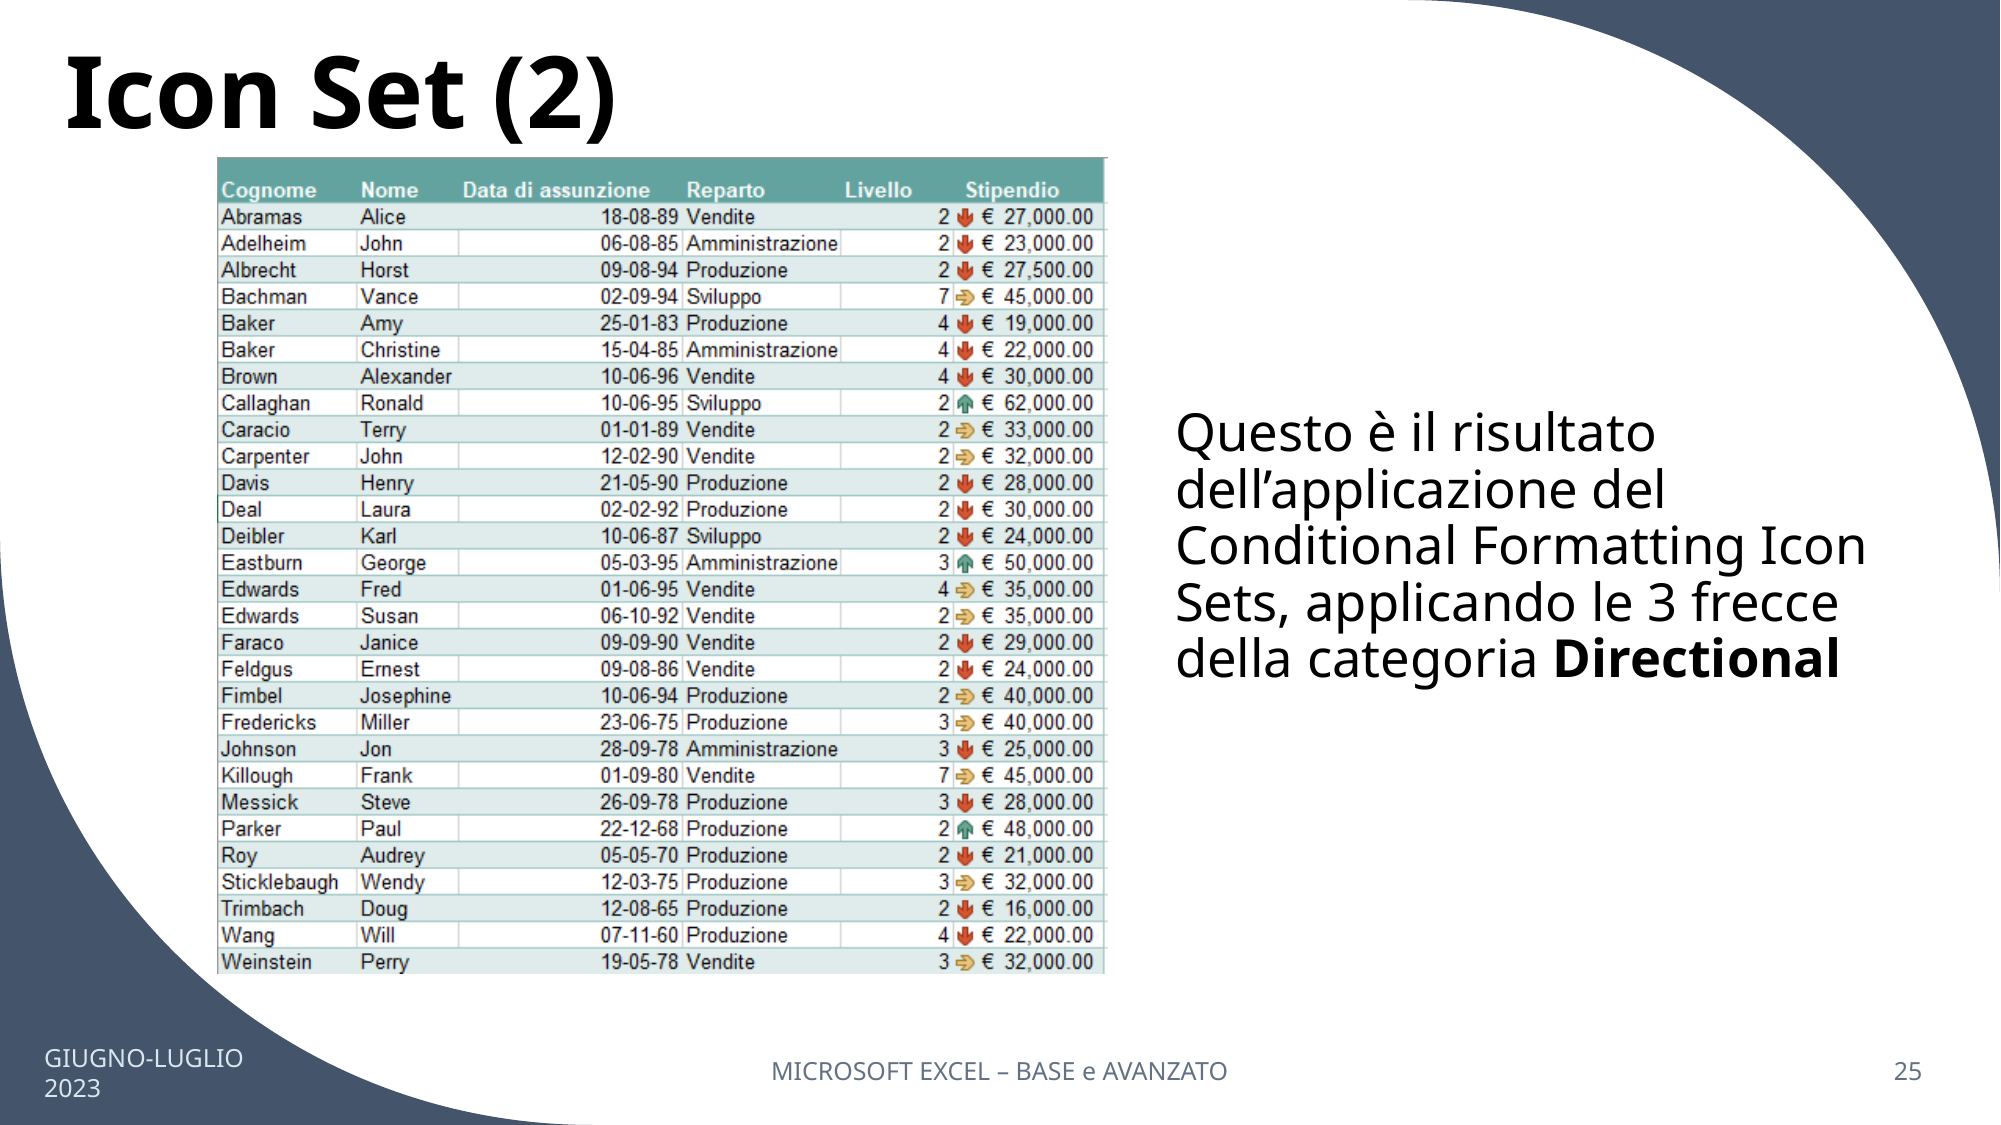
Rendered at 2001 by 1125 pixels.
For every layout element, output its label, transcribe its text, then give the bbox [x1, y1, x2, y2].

picture [217, 157, 1108, 974]
title Icon Set (2) [50, 0, 1722, 158]
footer MICROSOFT EXCEL – BASE e AVANZATO [662, 1042, 1338, 1103]
list Questo è il risultato dell’applicazione del Conditional Formatting Icon Sets, applicando le 3 frecce della categoria Directional [1160, 398, 1895, 727]
slide_number GIUGNO-LUGLIO 2023 [29, 1042, 309, 1103]
slide_number 25 [1665, 1042, 1938, 1103]
